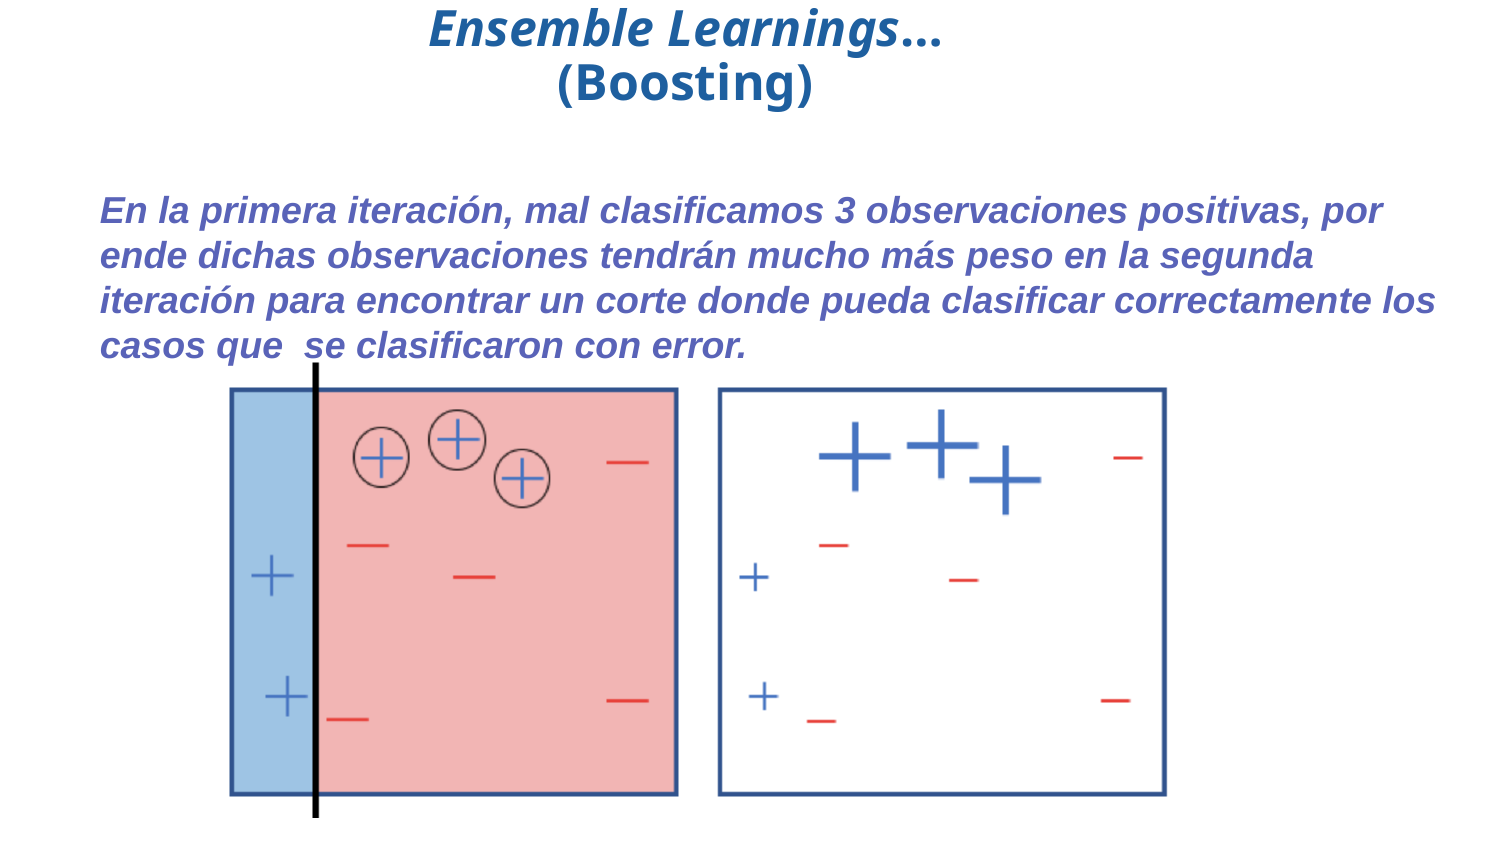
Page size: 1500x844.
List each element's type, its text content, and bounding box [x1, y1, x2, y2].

text_box Ensemble Learnings… (Boosting) [213, 0, 1159, 115]
picture [190, 355, 1189, 818]
text_box En la primera iteración, mal clasificamos 3 observaciones positivas, por ende dichas observaciones tendrán mucho más peso en la segunda iteración para encontrar un corte donde pueda clasificar correctamente los casos que se clasificaron con error. [84, 178, 1468, 374]
